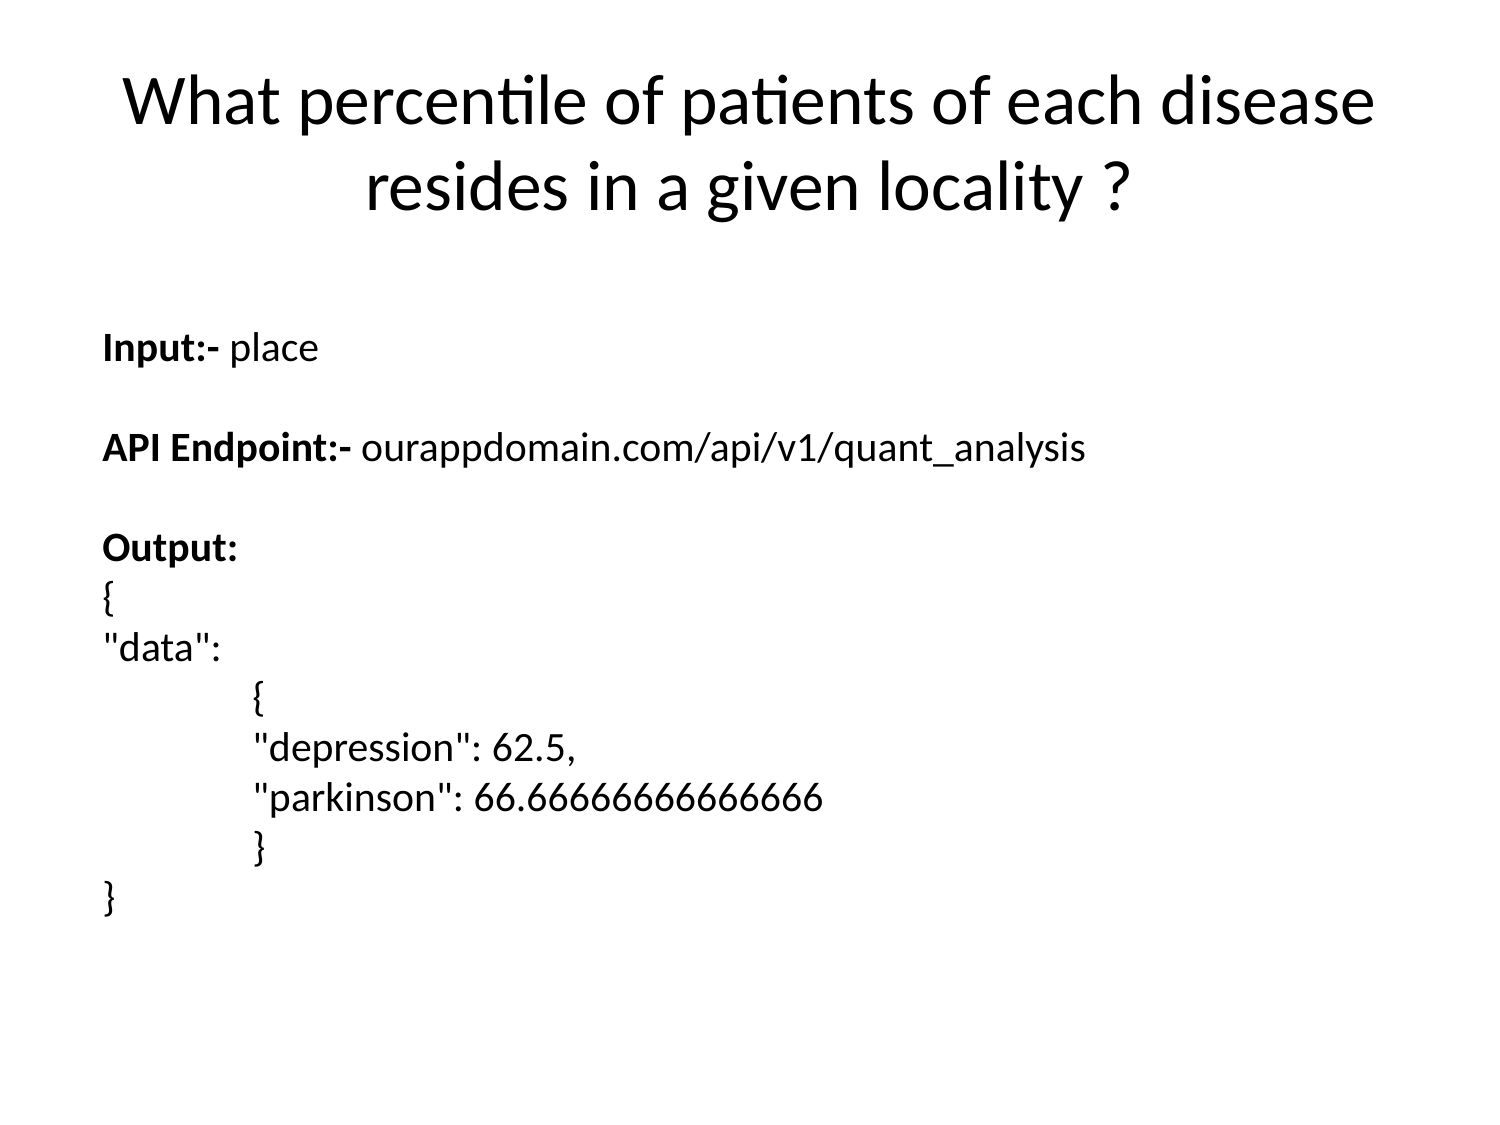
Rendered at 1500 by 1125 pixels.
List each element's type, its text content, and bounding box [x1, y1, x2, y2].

text_box Input:- place API Endpoint:- ourappdomain.com/api/v1/quant_analysis Output: { "data": { "depression": 62.5, "parkinson": 66.66666666666666 } } [87, 312, 1413, 928]
title What percentile of patients of each disease resides in a given locality ? [75, 45, 1425, 233]
